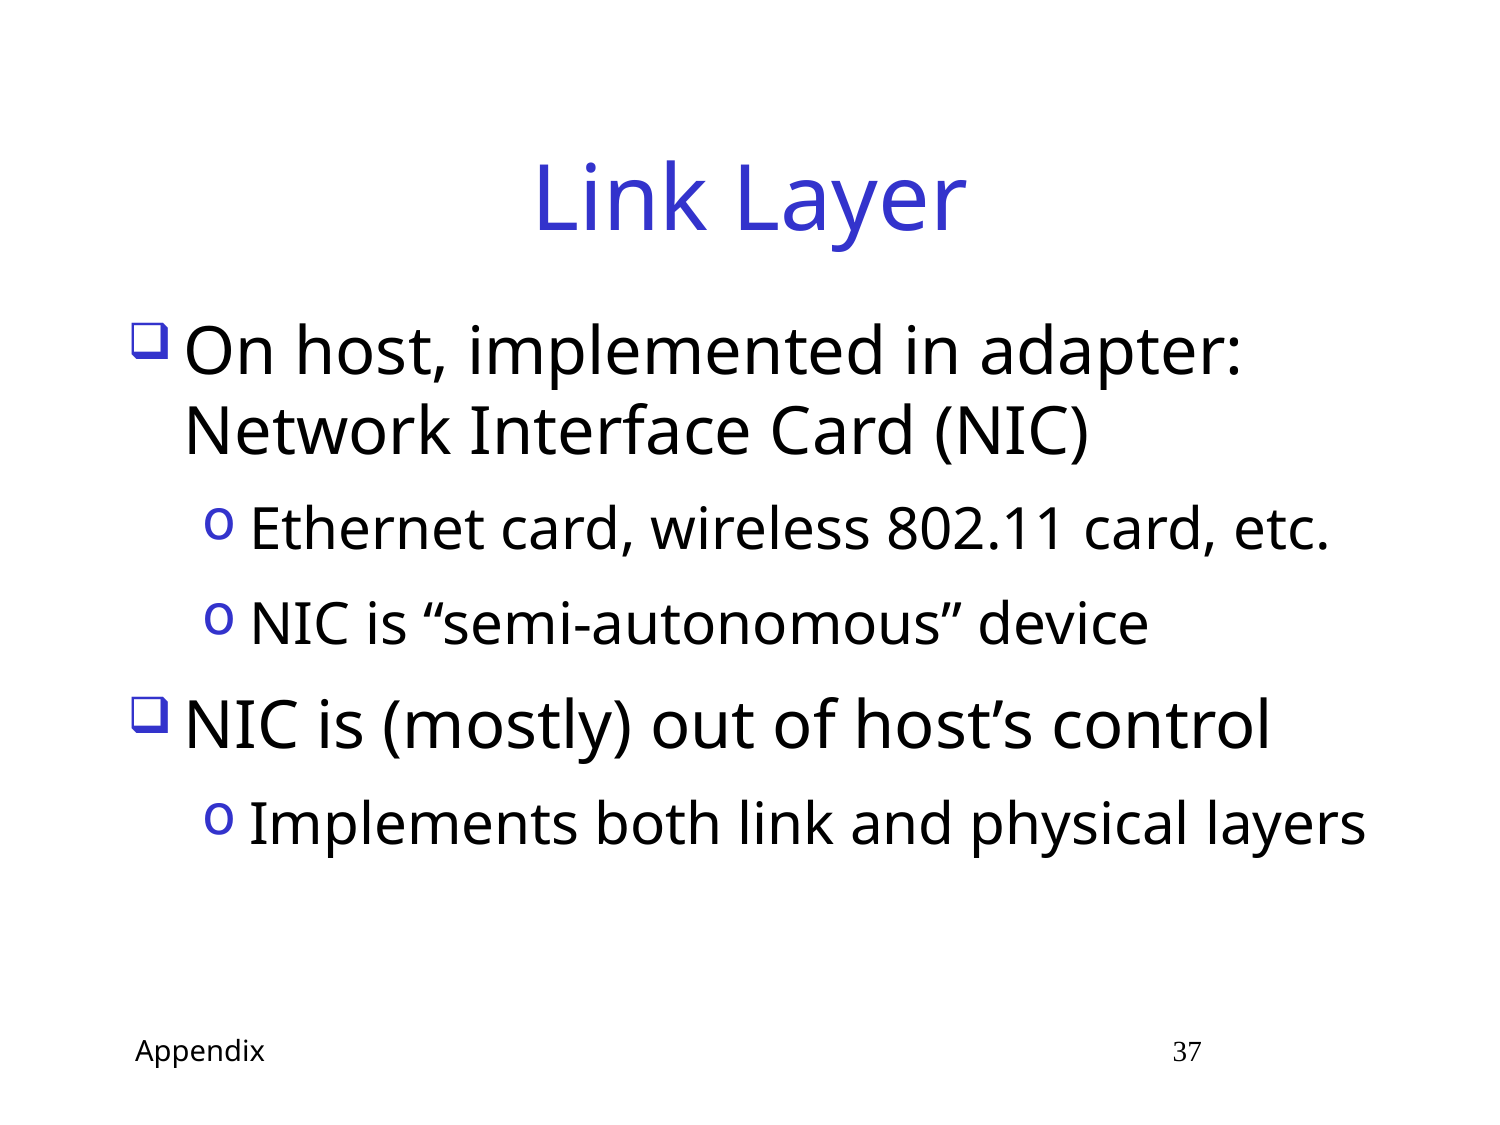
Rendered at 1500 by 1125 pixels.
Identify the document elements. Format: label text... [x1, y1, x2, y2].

footer Appendix 37 [112, 1024, 1401, 1101]
list On host, implemented in adapter: Network Interface Card (NIC) Ethernet card, wireless 802.11 card, etc. NIC is “semi-autonomous” device NIC is (mostly) out of host’s control Implements both link and physical layers [112, 299, 1388, 976]
title Link Layer [112, 99, 1388, 288]
